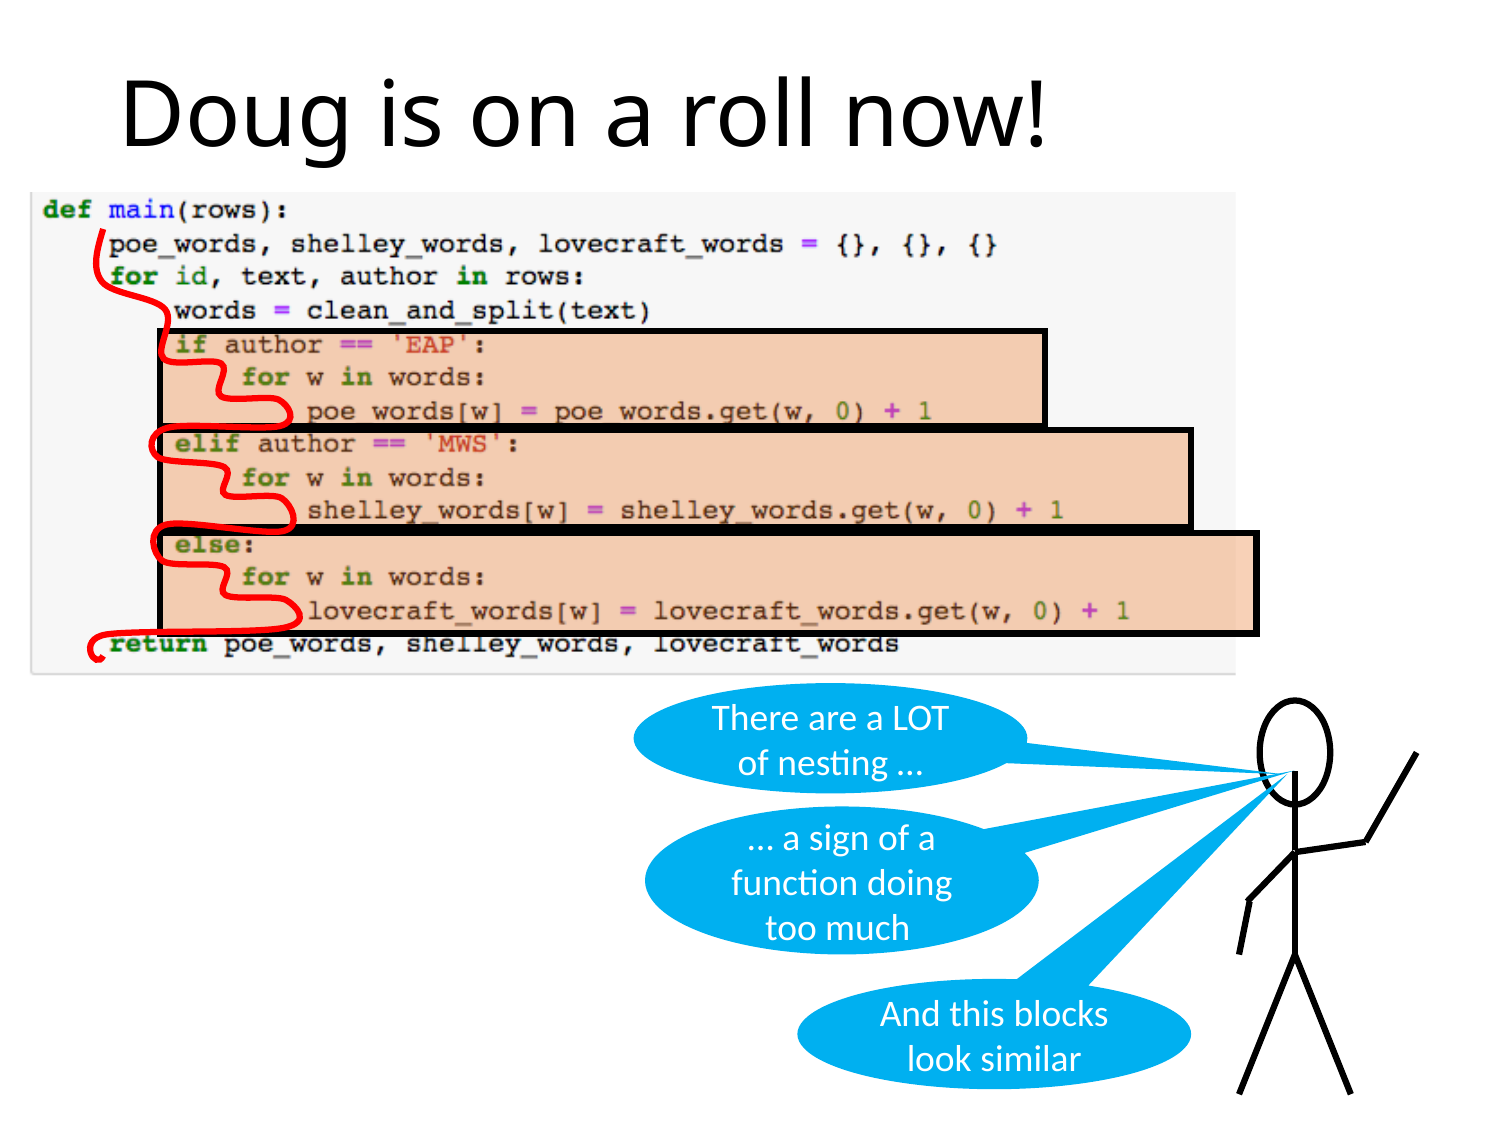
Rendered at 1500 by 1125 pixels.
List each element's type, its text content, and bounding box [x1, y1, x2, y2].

text_box And this blocks look similar [796, 809, 1239, 1091]
text_box … a sign of a function doing too much [643, 779, 1239, 956]
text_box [159, 331, 1257, 634]
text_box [1239, 700, 1417, 1095]
picture [18, 192, 1236, 689]
title Doug is on a roll now! [103, 59, 1397, 175]
text_box There are a LOT of nesting … [632, 689, 1239, 795]
